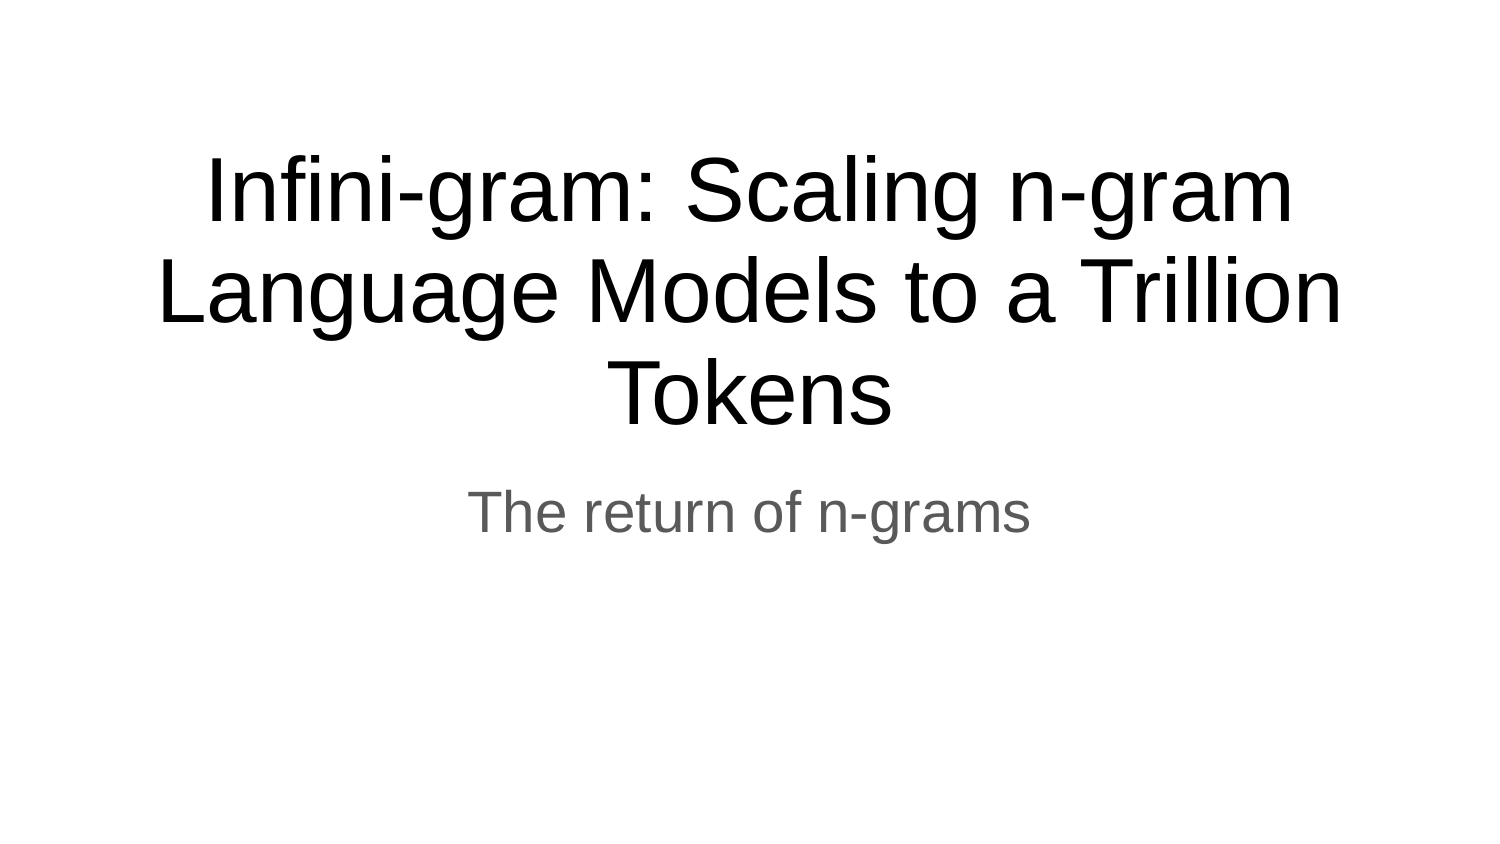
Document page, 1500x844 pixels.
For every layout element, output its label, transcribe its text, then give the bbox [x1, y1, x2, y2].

subtitle The return of n-grams [51, 464, 1449, 595]
title Infini-gram: Scaling n-gram Language Models to a Trillion Tokens [51, 122, 1449, 459]
